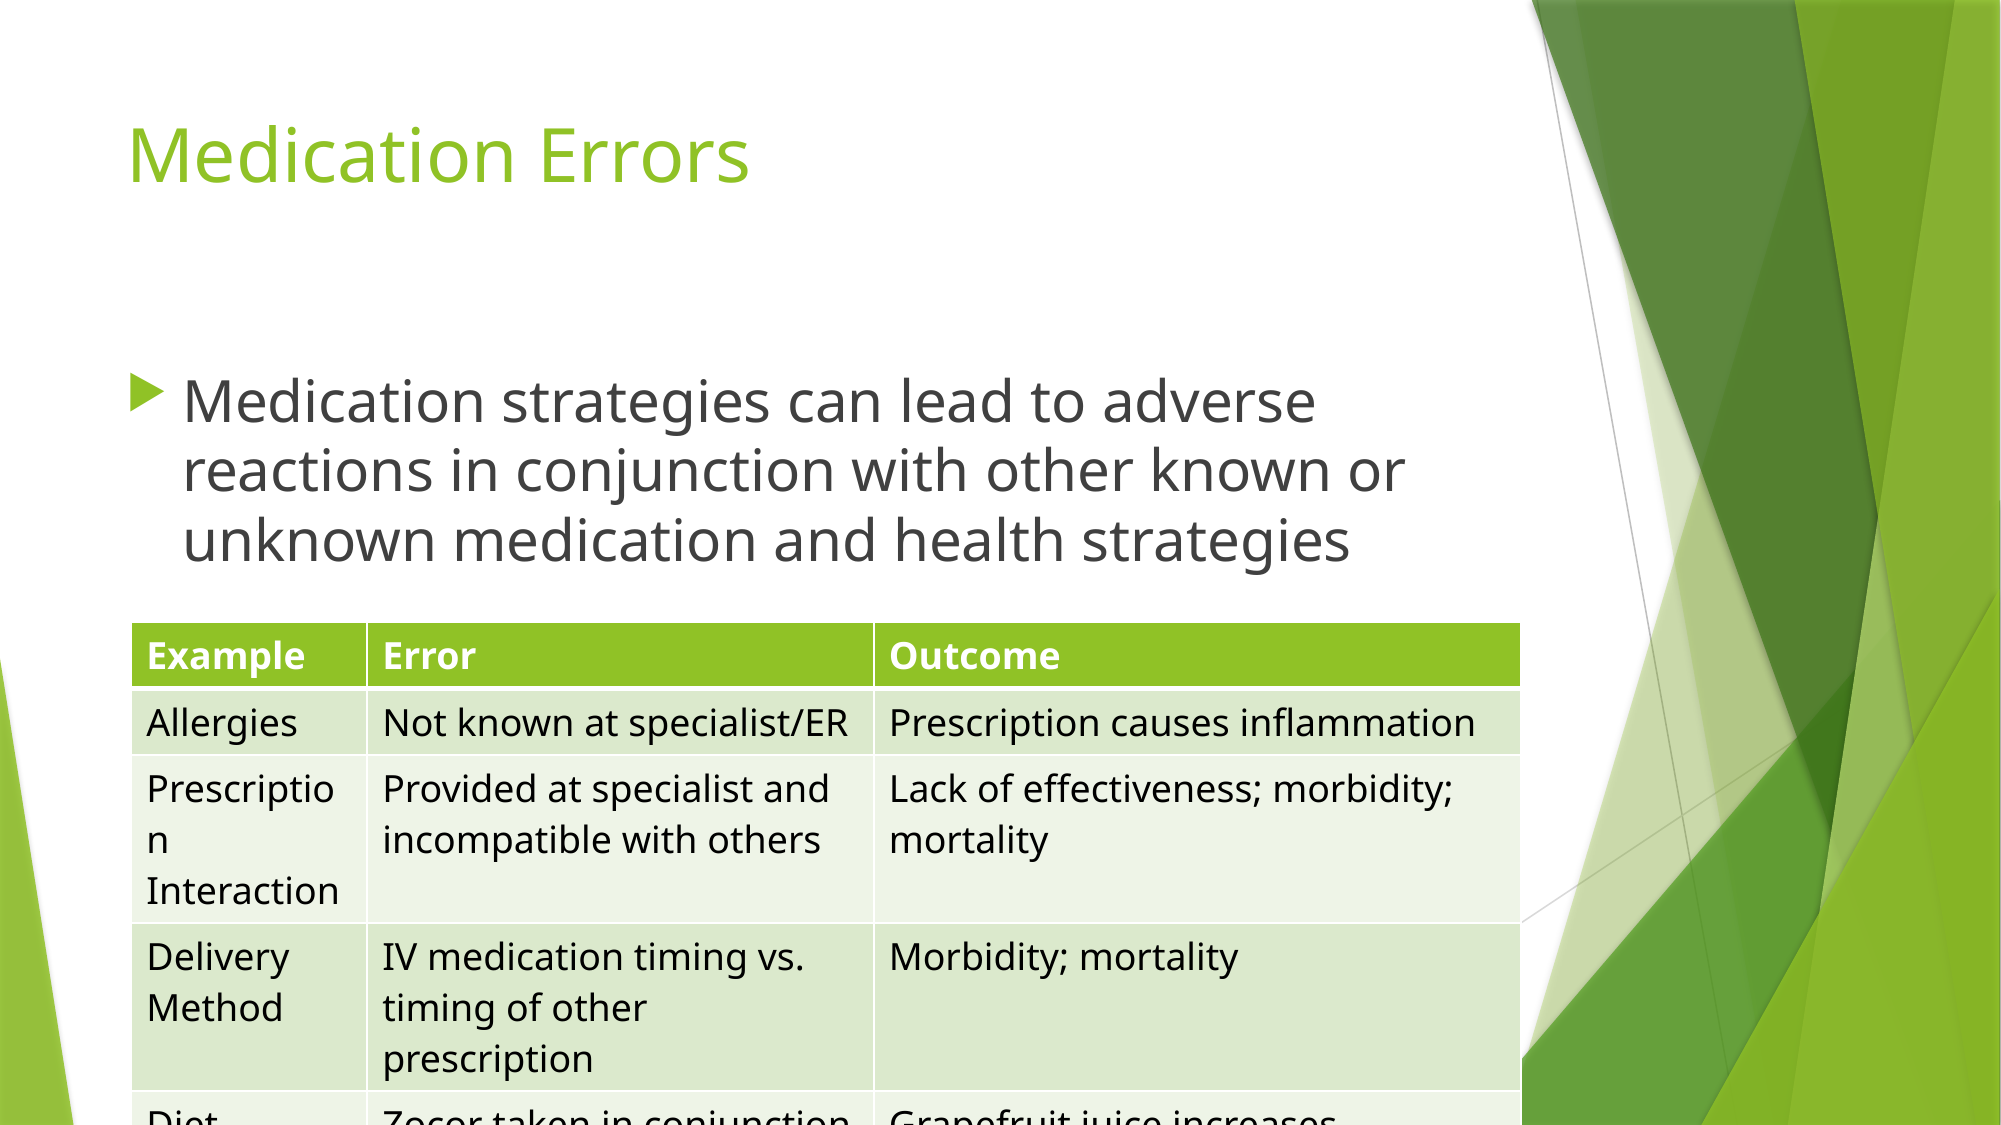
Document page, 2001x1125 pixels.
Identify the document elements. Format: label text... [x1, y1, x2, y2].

table_header Example [132, 623, 366, 686]
table_cell Not known at specialist/ER [368, 691, 873, 754]
table_header Outcome [875, 623, 1520, 686]
table_cell Delivery Method [132, 924, 366, 1090]
table_header Error [368, 623, 873, 686]
table_cell Provided at specialist and incompatible with others [368, 756, 873, 922]
table_cell Morbidity; mortality [875, 924, 1520, 1090]
list Medication strategies can lead to adverse reactions in conjunction with other known or unknown medication and health strategies [111, 356, 1522, 1023]
table_cell Prescription Interaction [132, 756, 366, 922]
table_cell Lack of effectiveness; morbidity; mortality [875, 756, 1520, 922]
title Medication Errors [111, 99, 1522, 317]
table_cell Allergies [132, 691, 366, 754]
table_cell Grapefruit juice increases absorption of drug into bloodstream [875, 1092, 1520, 1125]
table_cell Diet [132, 1092, 366, 1125]
table_cell Prescription causes inflammation [875, 691, 1520, 754]
table_cell IV medication timing vs. timing of other prescription [368, 924, 873, 1090]
table_cell Zocor taken in conjunction with grapefruit juice [368, 1092, 873, 1125]
